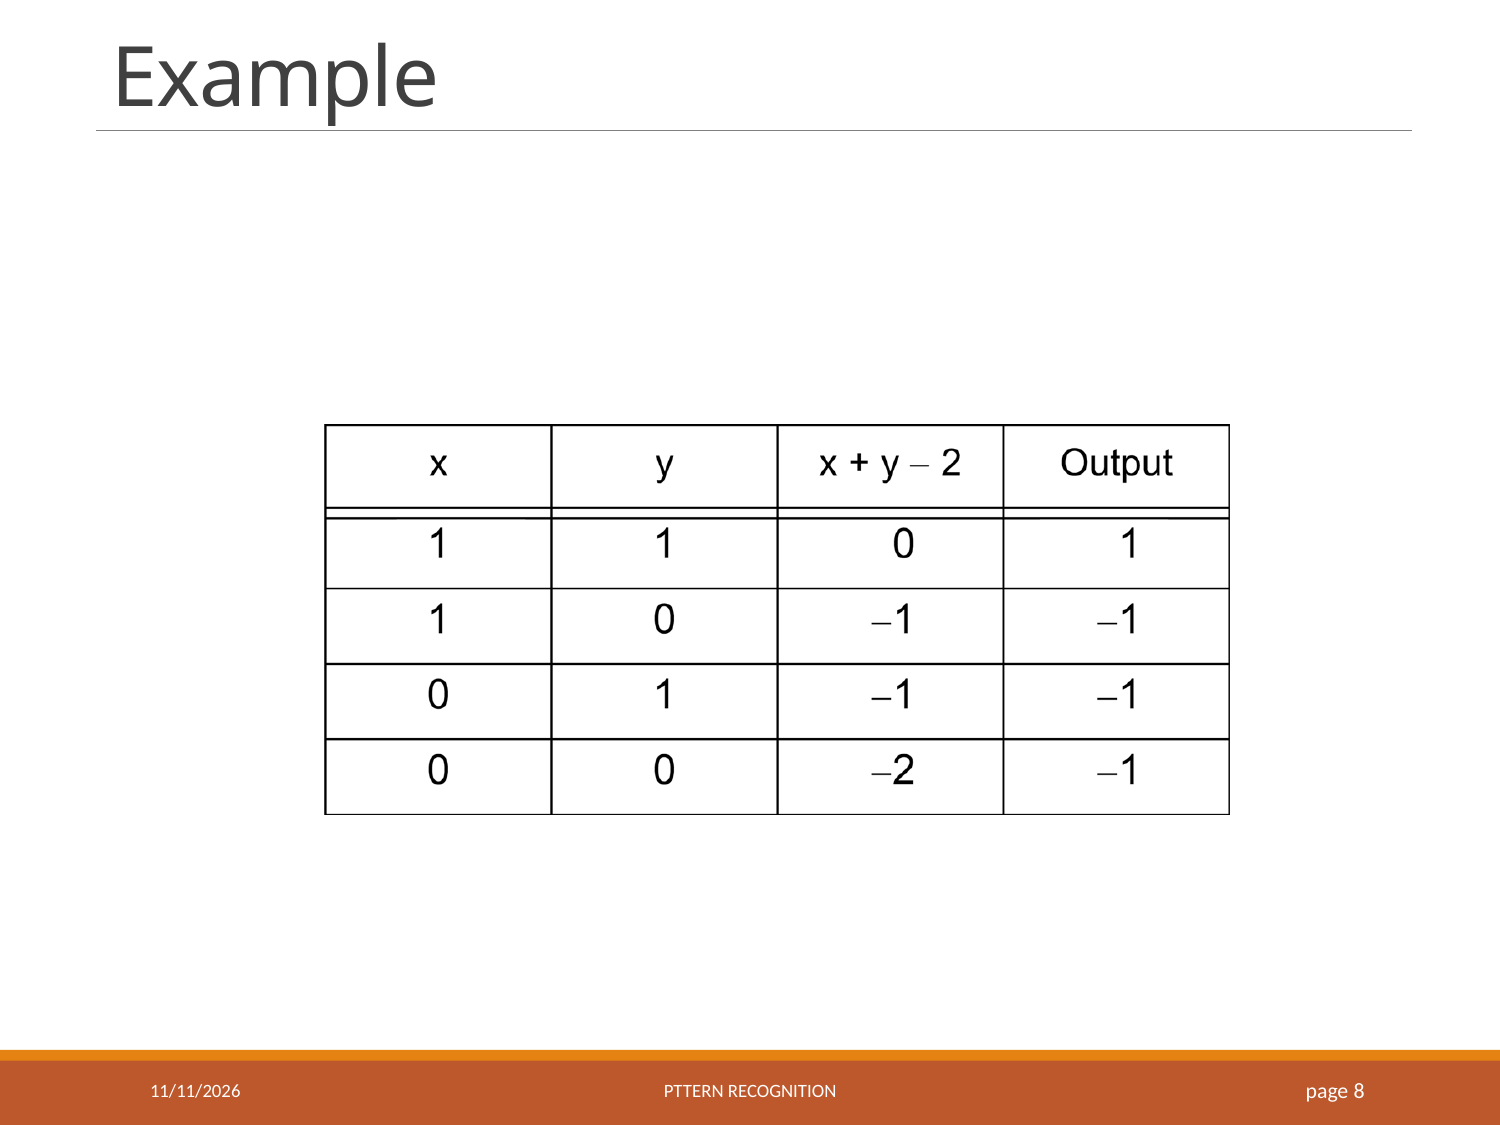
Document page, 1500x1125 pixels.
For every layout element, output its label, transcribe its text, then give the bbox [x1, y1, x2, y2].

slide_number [135, 1059, 440, 1120]
picture [324, 424, 1230, 816]
footer Pttern recognition [453, 1059, 1047, 1120]
title Example [96, 19, 1413, 131]
slide_number page 8 [1218, 1059, 1380, 1120]
